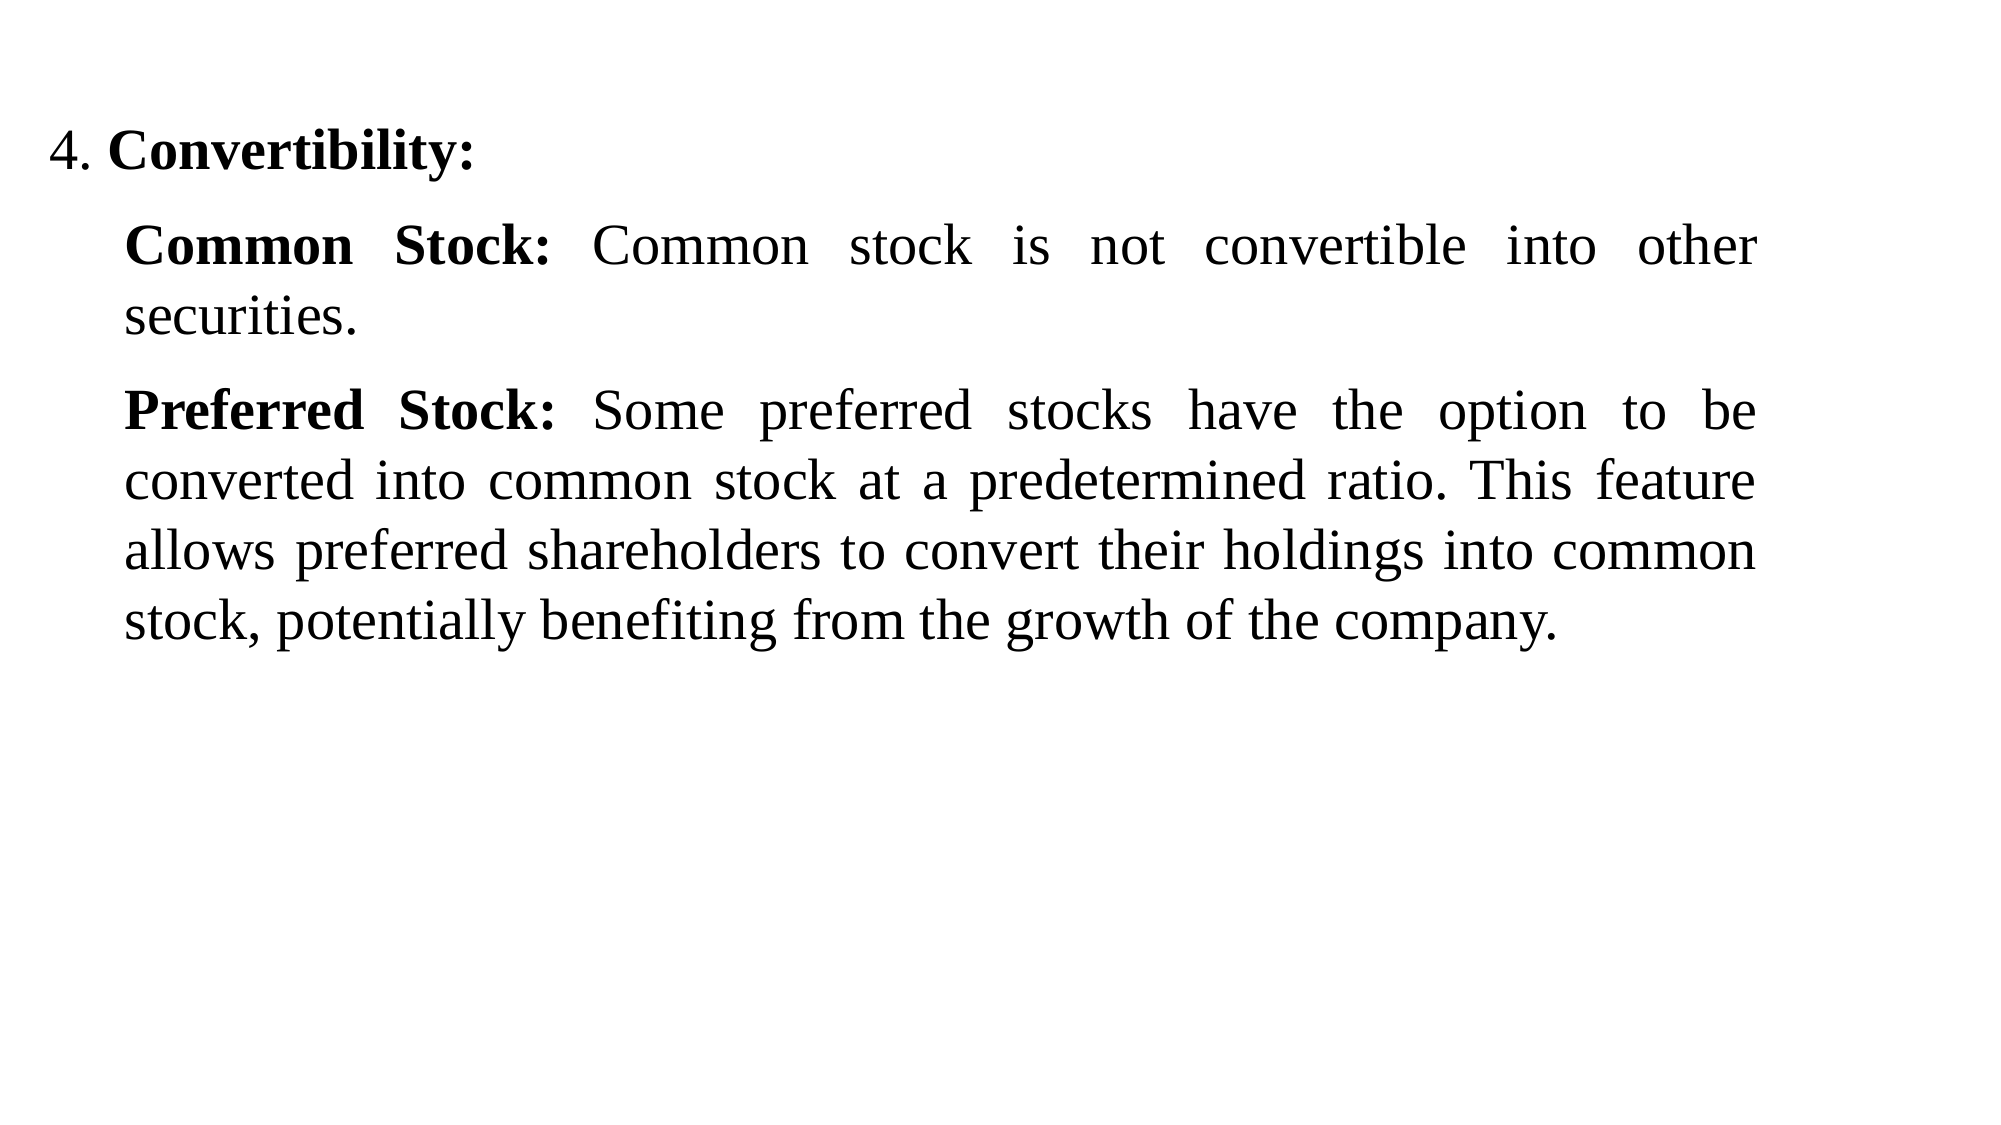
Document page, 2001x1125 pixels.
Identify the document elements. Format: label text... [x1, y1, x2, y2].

text_box 4. Convertibility: Common Stock: Common stock is not convertible into other securities. Preferred Stock: Some preferred stocks have the option to be converted into common stock at a predetermined ratio. This feature allows preferred shareholders to convert their holdings into common stock, potentially benefiting from the growth of the company. [34, 103, 1773, 659]
